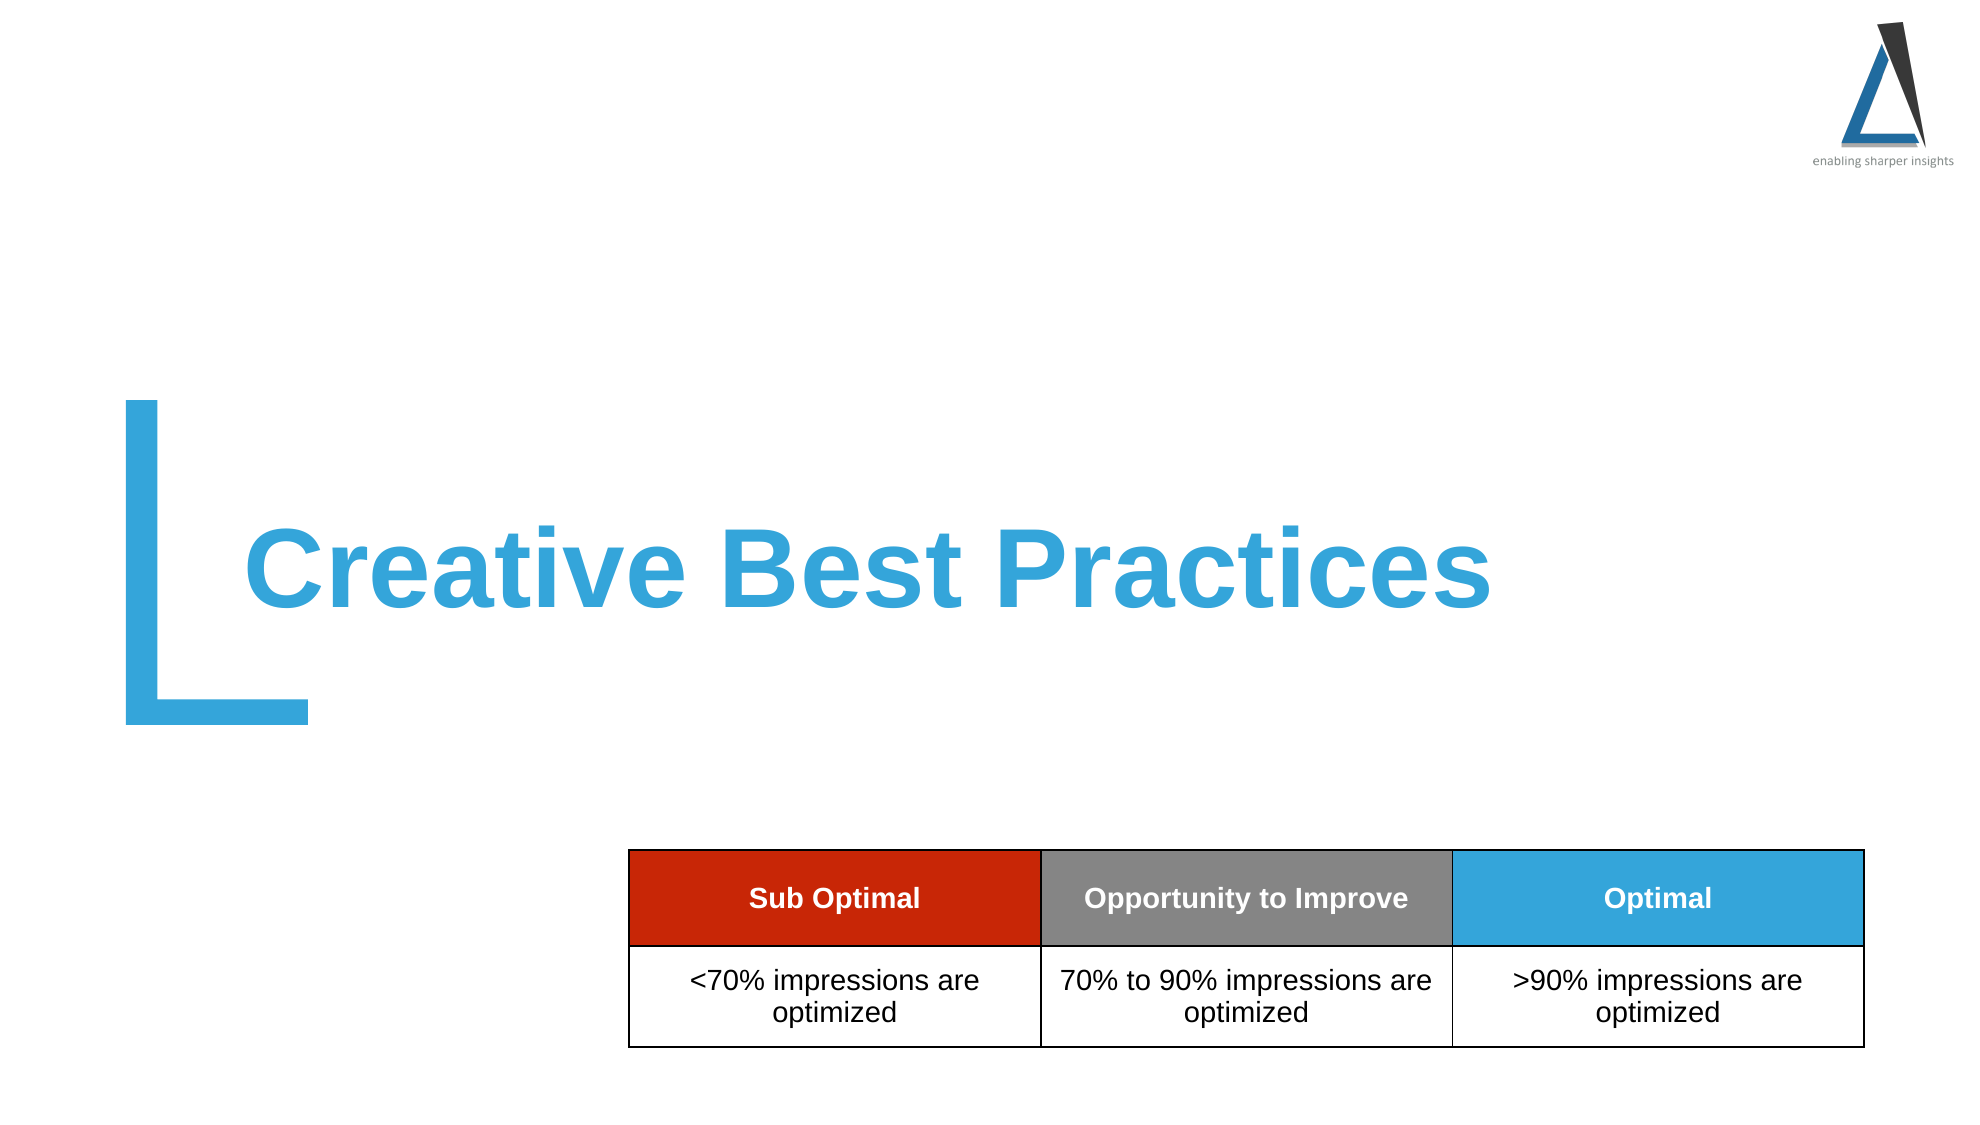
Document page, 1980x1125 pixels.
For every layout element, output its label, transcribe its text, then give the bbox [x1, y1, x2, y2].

table_header Optimal [1453, 851, 1863, 945]
table_cell >90% impressions are optimized [1453, 947, 1863, 1046]
table_header Sub Optimal [630, 851, 1040, 945]
table_cell 70% to 90% impressions are optimized [1042, 947, 1452, 1046]
list Creative Best Practices [125, 400, 1684, 725]
table_header Opportunity to Improve [1042, 851, 1452, 945]
picture [1798, 9, 1968, 180]
table_cell <70% impressions are optimized [630, 947, 1040, 1046]
